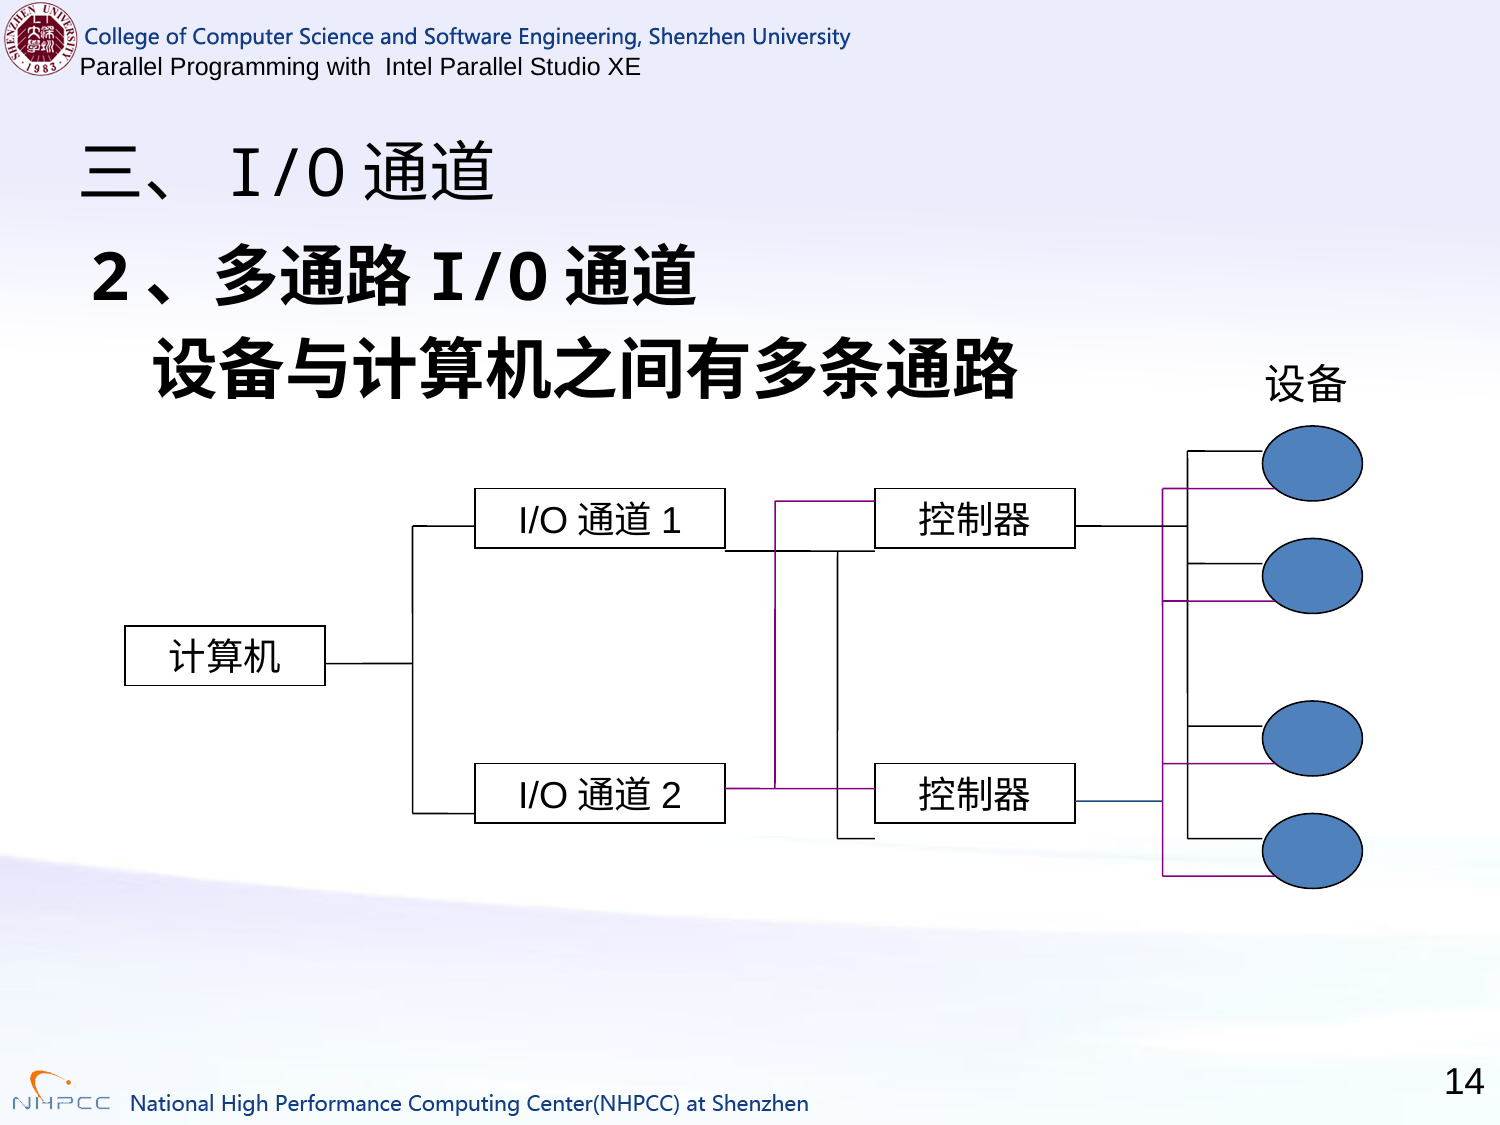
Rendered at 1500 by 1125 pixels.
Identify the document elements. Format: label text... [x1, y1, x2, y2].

text_box 14 [1400, 1049, 1500, 1110]
list 2、多通路I/O通道 设备与计算机之间有多条通路 [75, 226, 1469, 439]
title 三、I/O通道 [62, 113, 913, 227]
picture [0, 0, 1500, 1125]
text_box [124, 350, 1388, 889]
